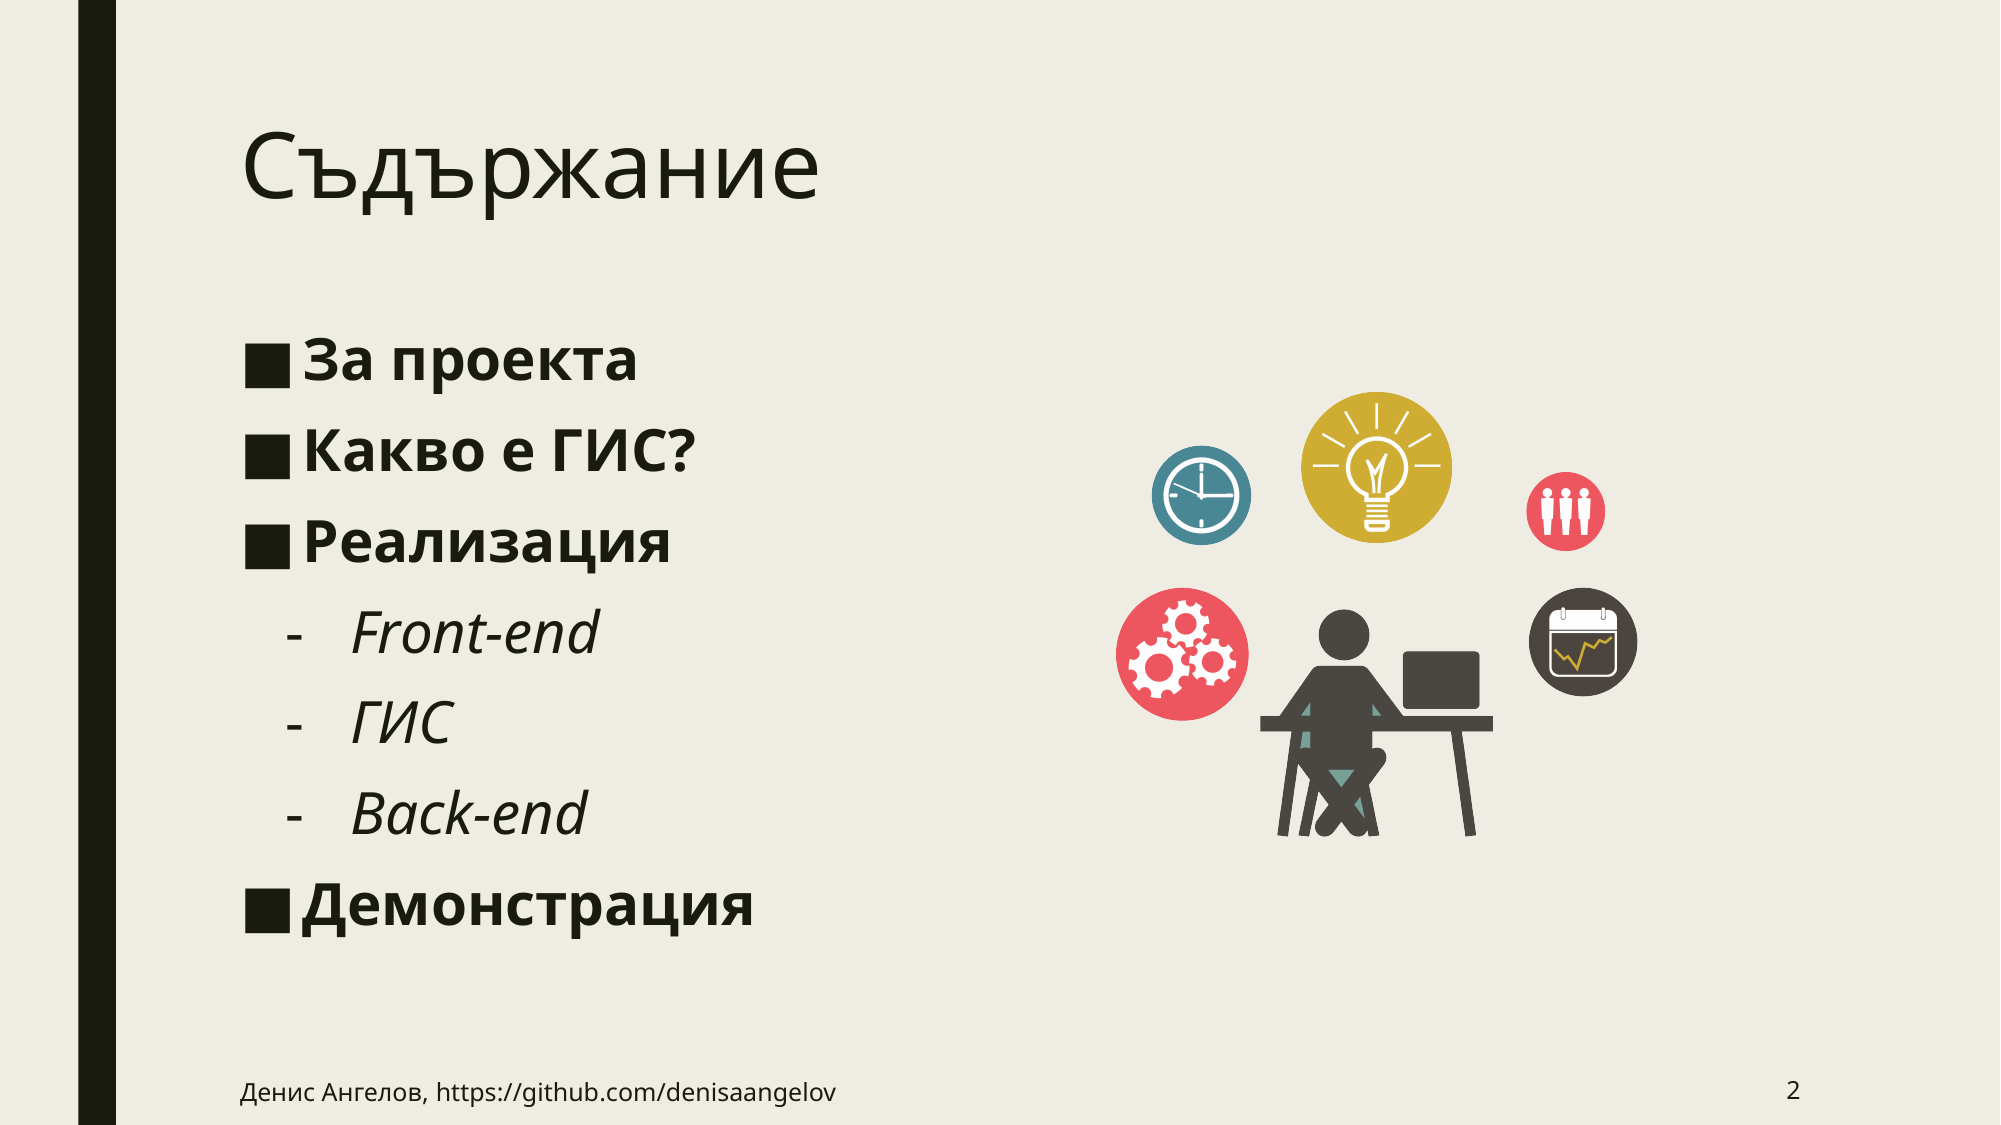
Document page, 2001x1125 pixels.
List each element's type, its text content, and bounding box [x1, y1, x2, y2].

list За проекта Какво е ГИС? Реализация - Front-end - ГИС - Back-end Демонстрация [225, 320, 955, 963]
title Съдържание [225, 112, 1800, 357]
footer Денис Ангелов, https://github.com/denisaangelov [225, 1058, 1256, 1125]
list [1083, 320, 1671, 909]
slide_number 2 [1553, 1058, 1816, 1125]
